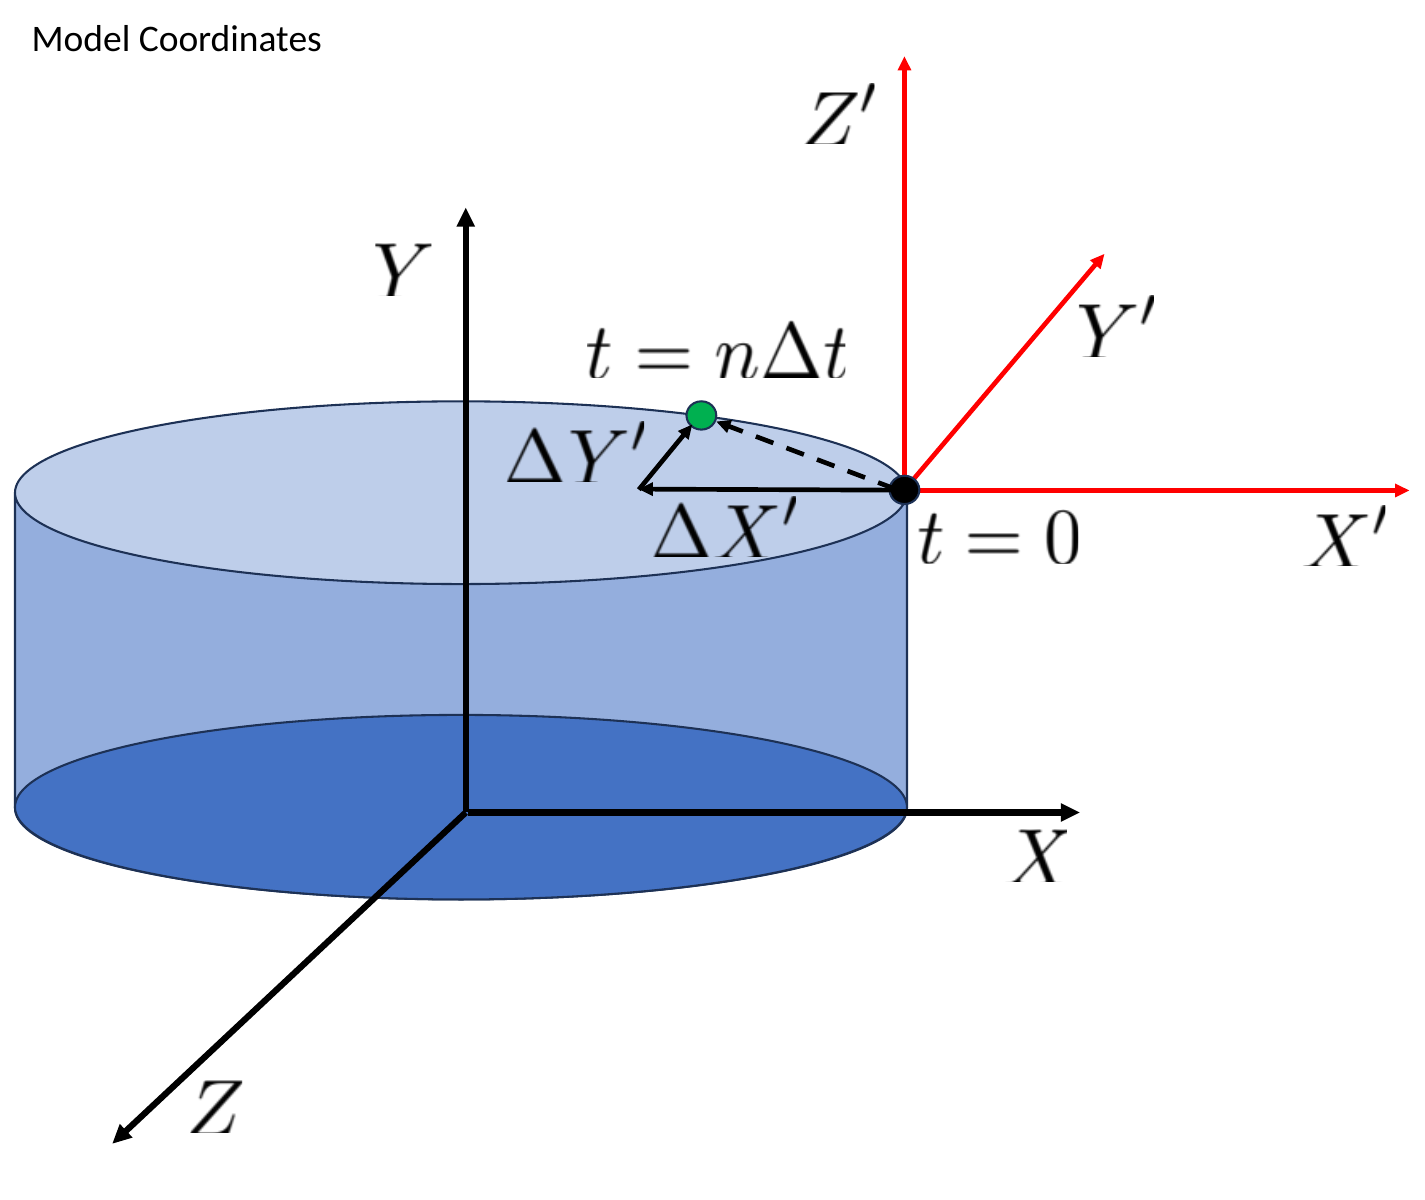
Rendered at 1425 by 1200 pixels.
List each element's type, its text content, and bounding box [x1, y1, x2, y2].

picture [918, 509, 1079, 564]
text_box Model Coordinates [16, 6, 338, 56]
picture [587, 320, 846, 378]
picture [506, 421, 645, 482]
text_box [14, 56, 1410, 1144]
picture [652, 496, 796, 557]
